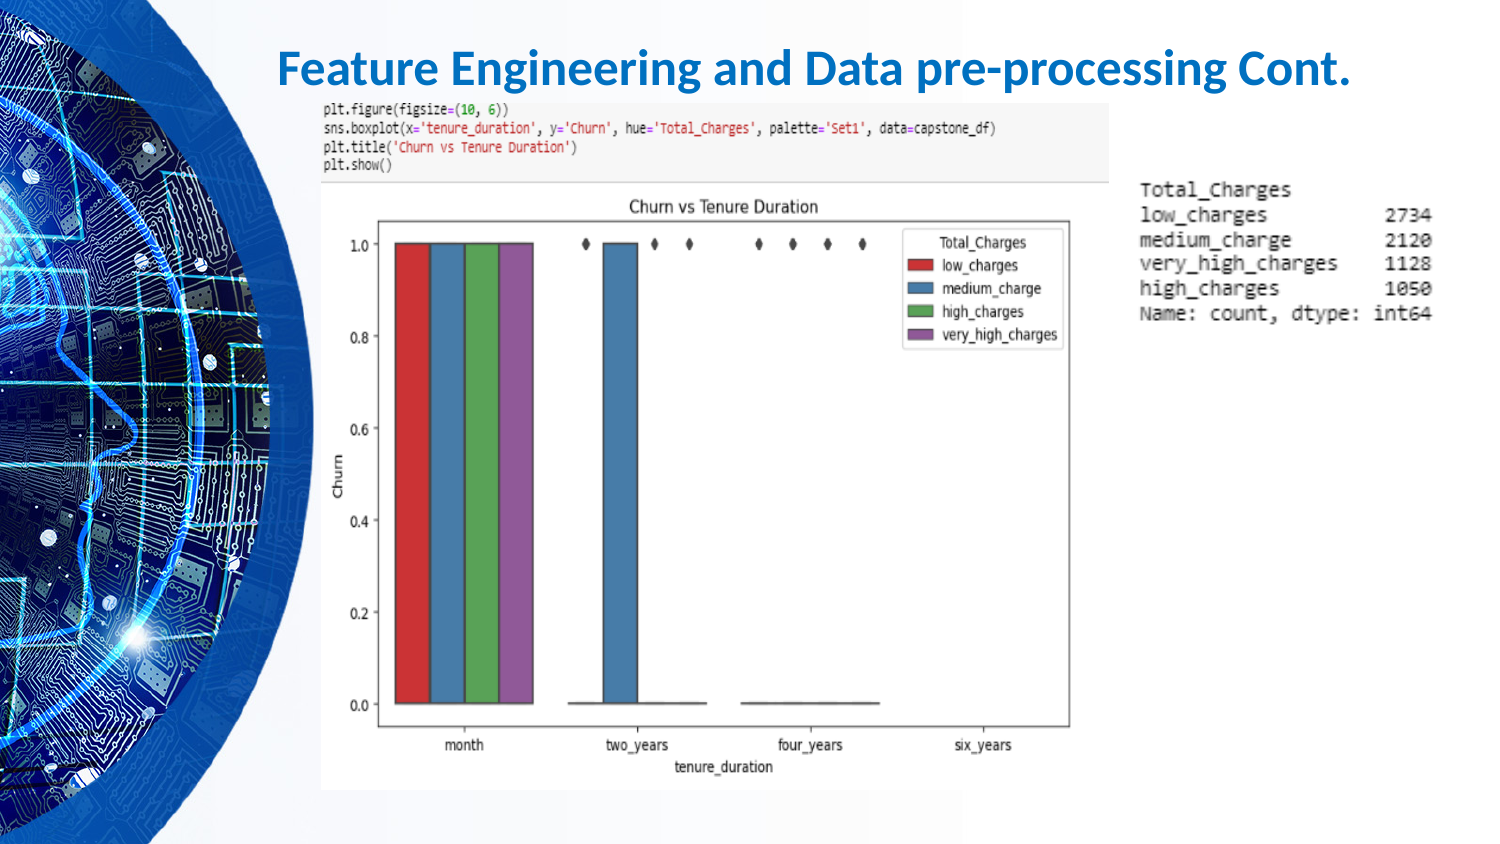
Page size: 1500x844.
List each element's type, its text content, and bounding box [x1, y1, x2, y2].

picture [0, 0, 1500, 844]
title Feature Engineering and Data pre-processing Cont. [262, 26, 1485, 104]
